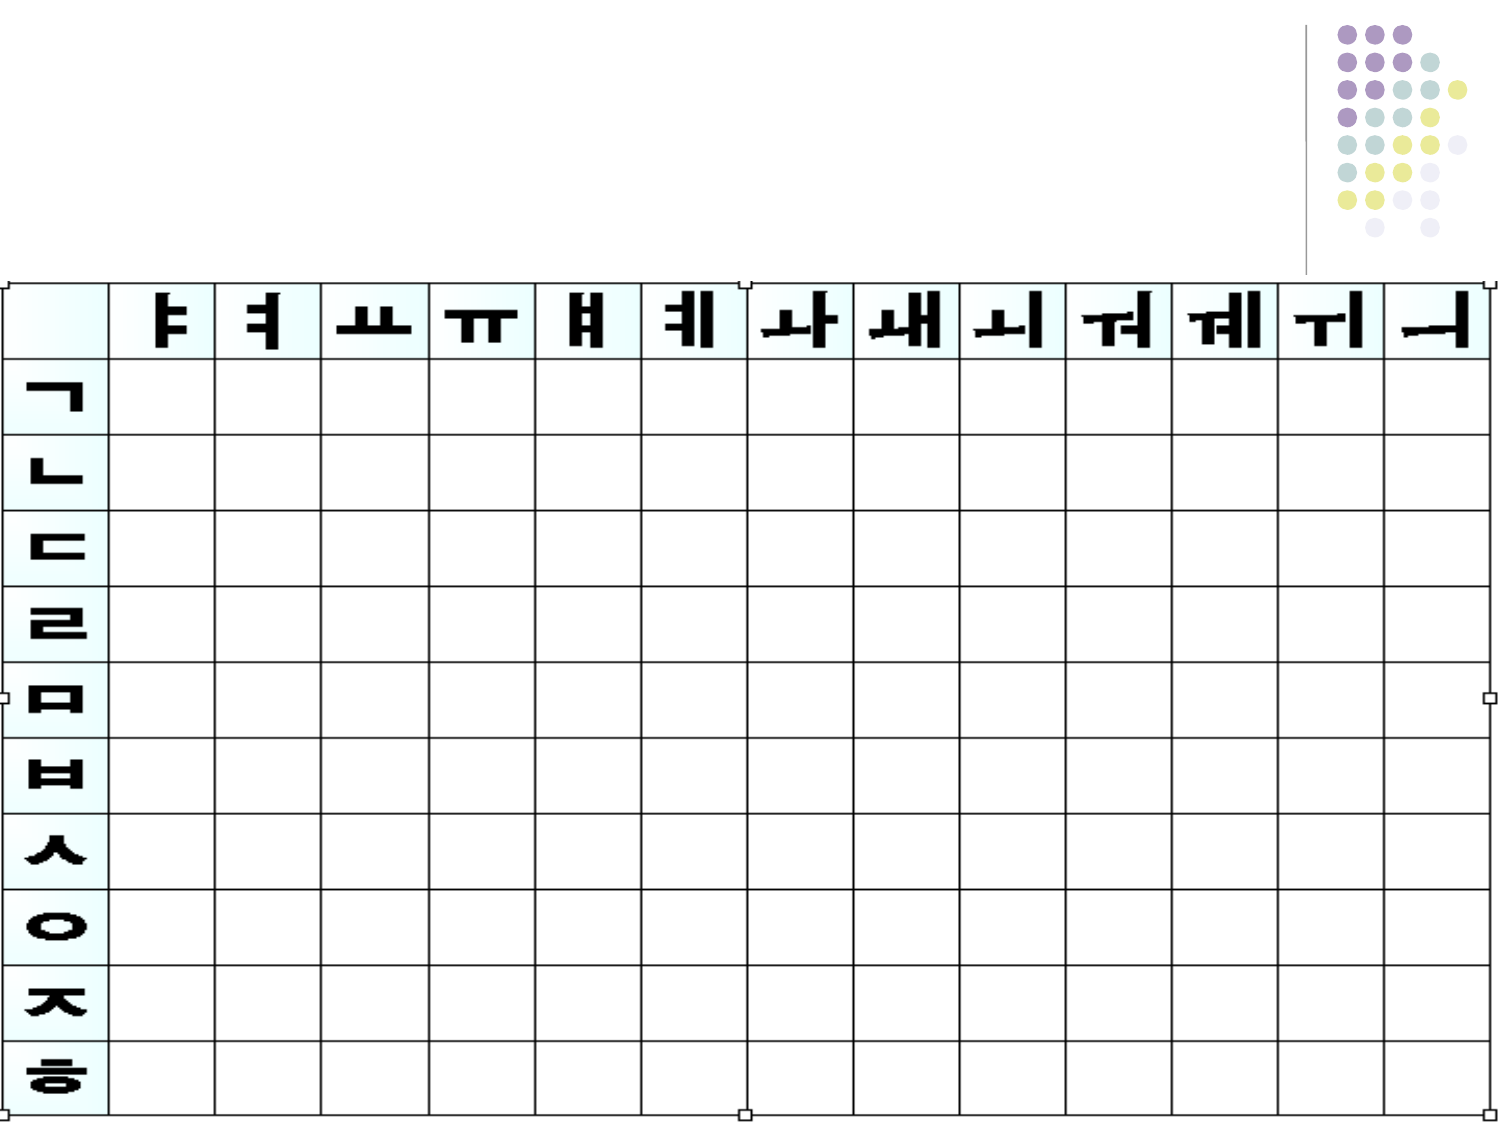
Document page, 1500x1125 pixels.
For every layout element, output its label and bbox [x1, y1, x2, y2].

picture [0, 280, 1500, 1125]
